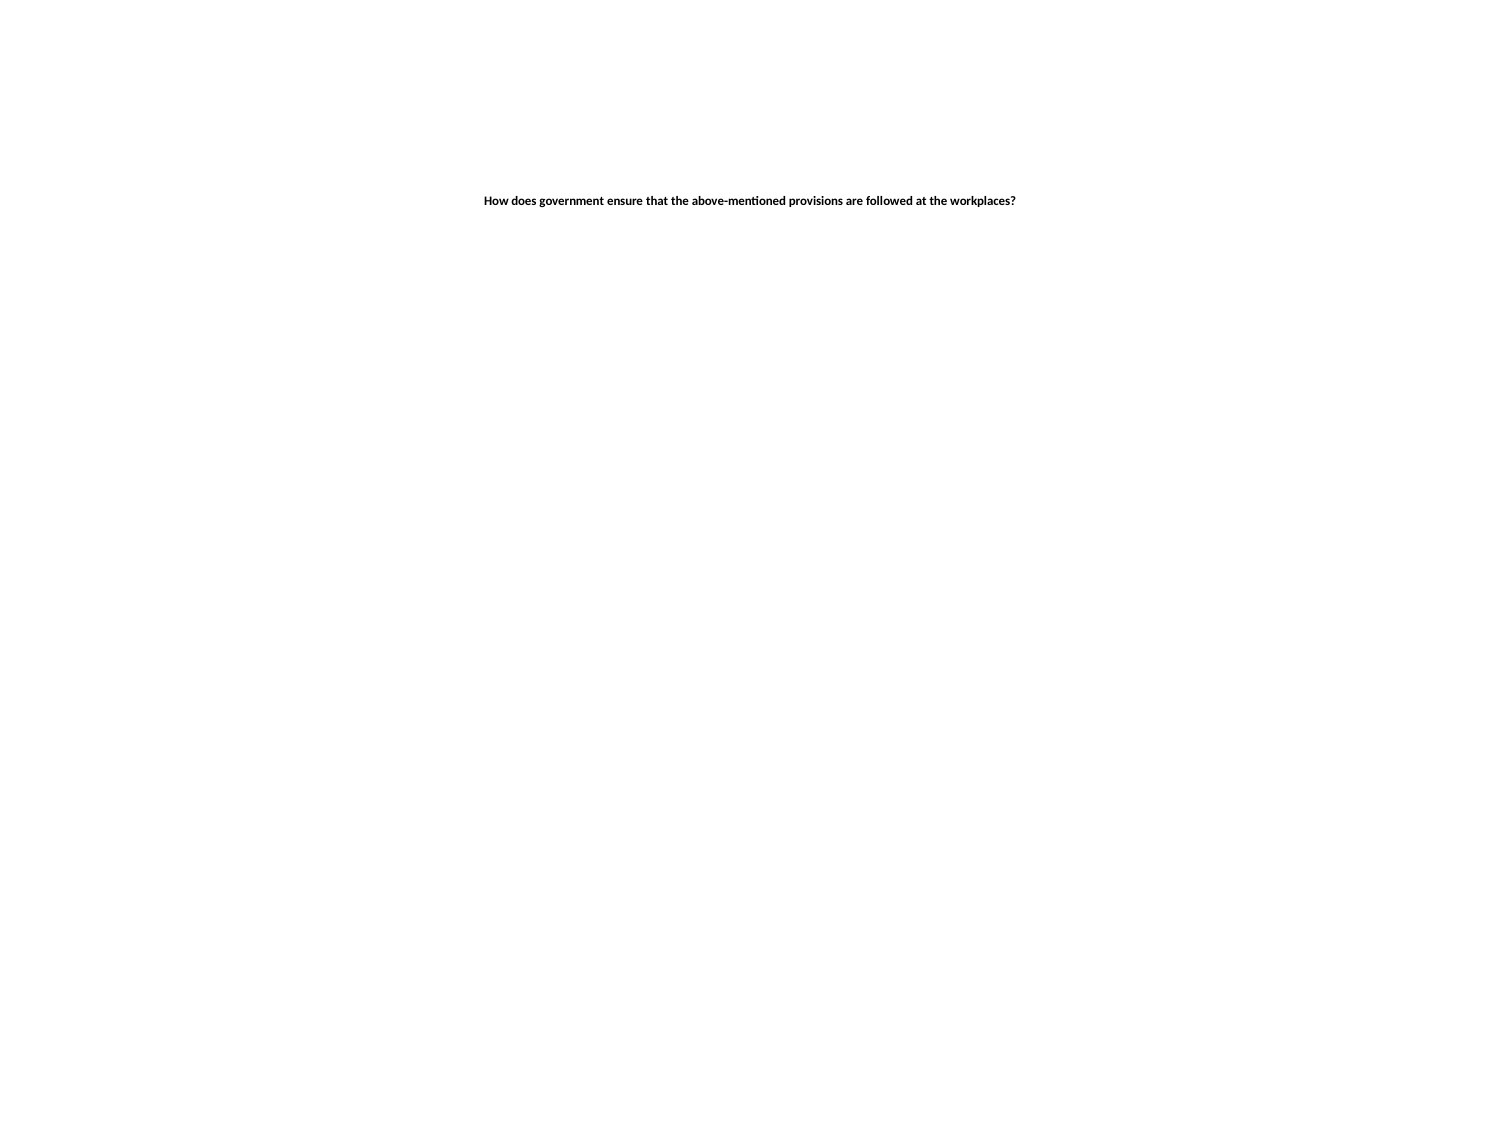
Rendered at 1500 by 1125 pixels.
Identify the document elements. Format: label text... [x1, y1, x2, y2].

title How does government ensure that the above-mentioned provisions are followed at the workplaces? [75, 45, 1425, 233]
